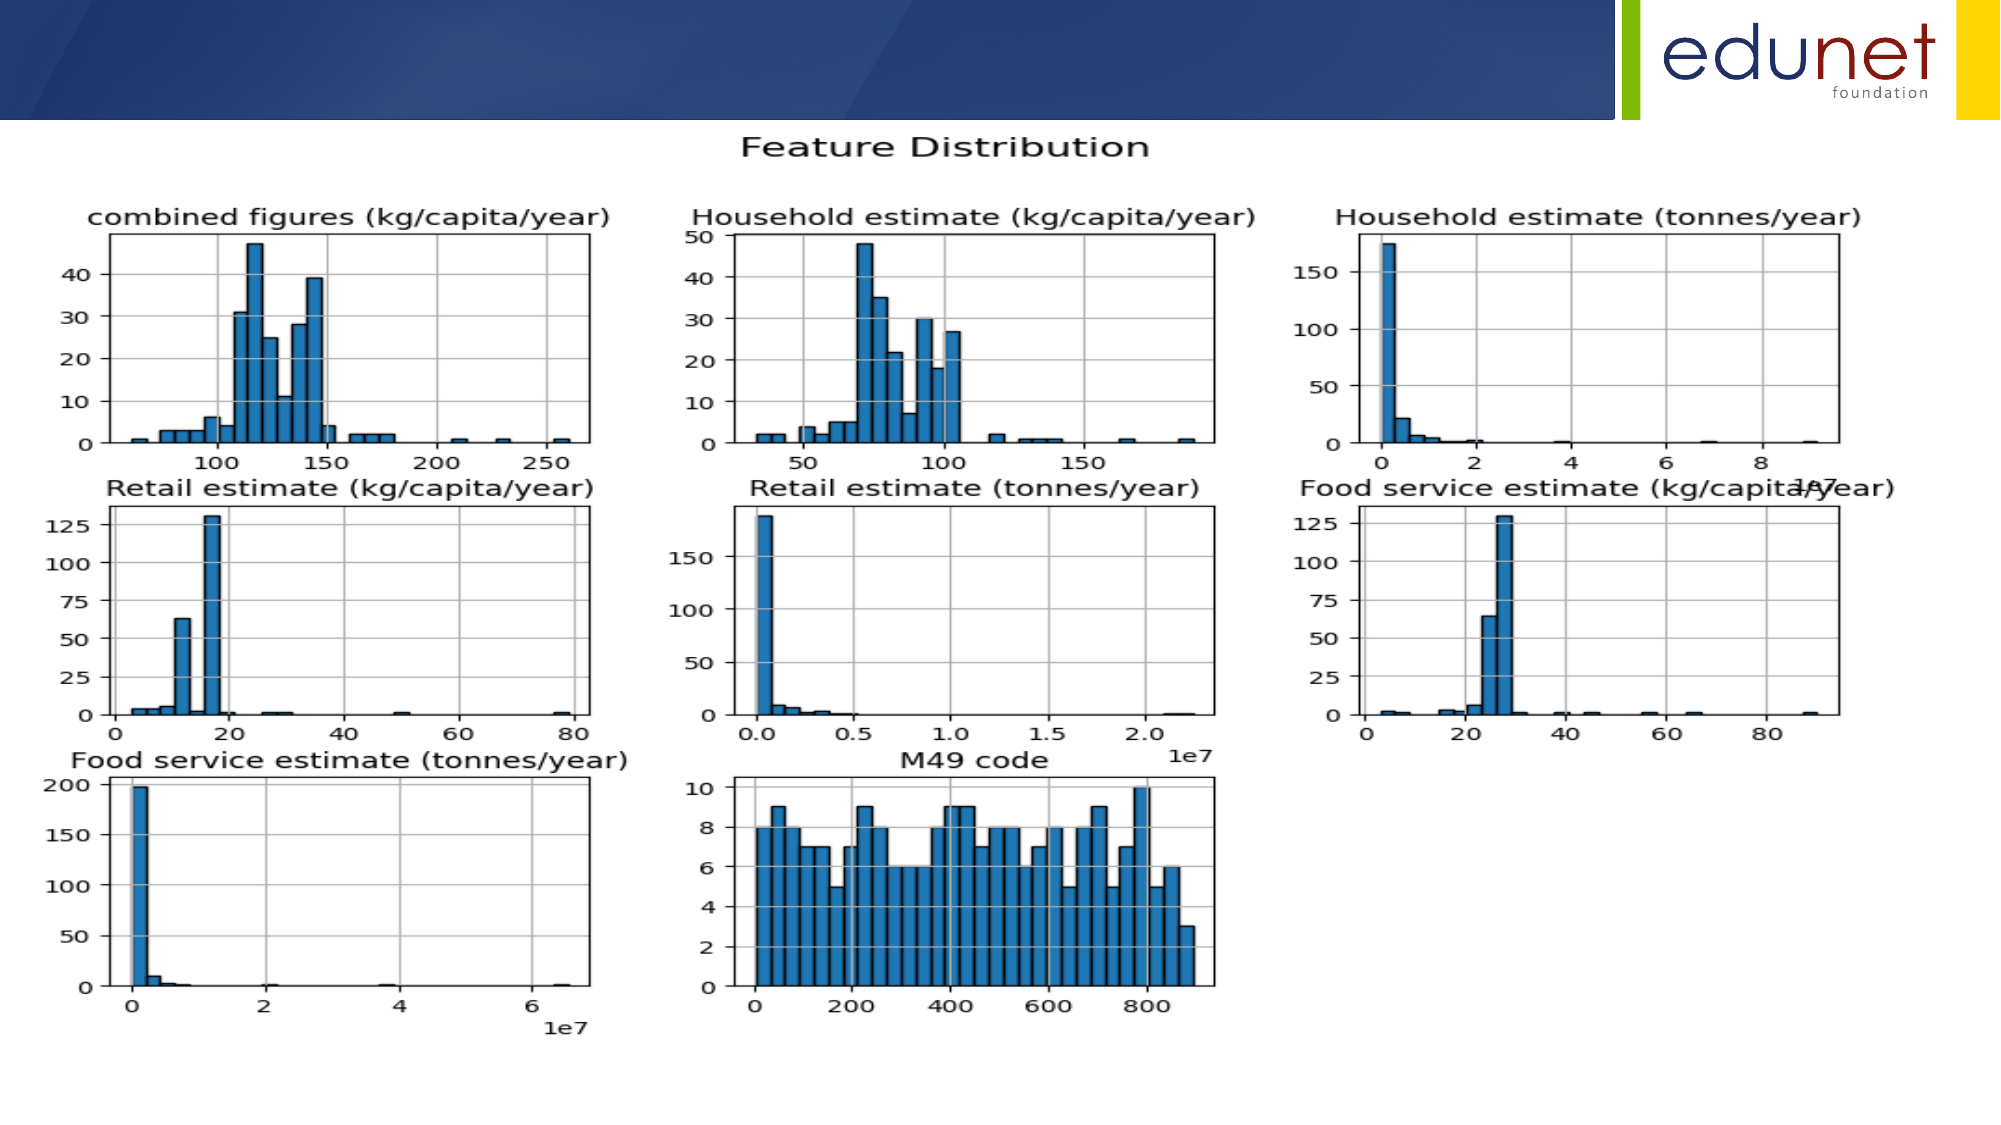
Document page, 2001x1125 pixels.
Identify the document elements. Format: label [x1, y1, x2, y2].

picture [1652, 12, 1948, 108]
picture [24, 125, 1916, 1049]
